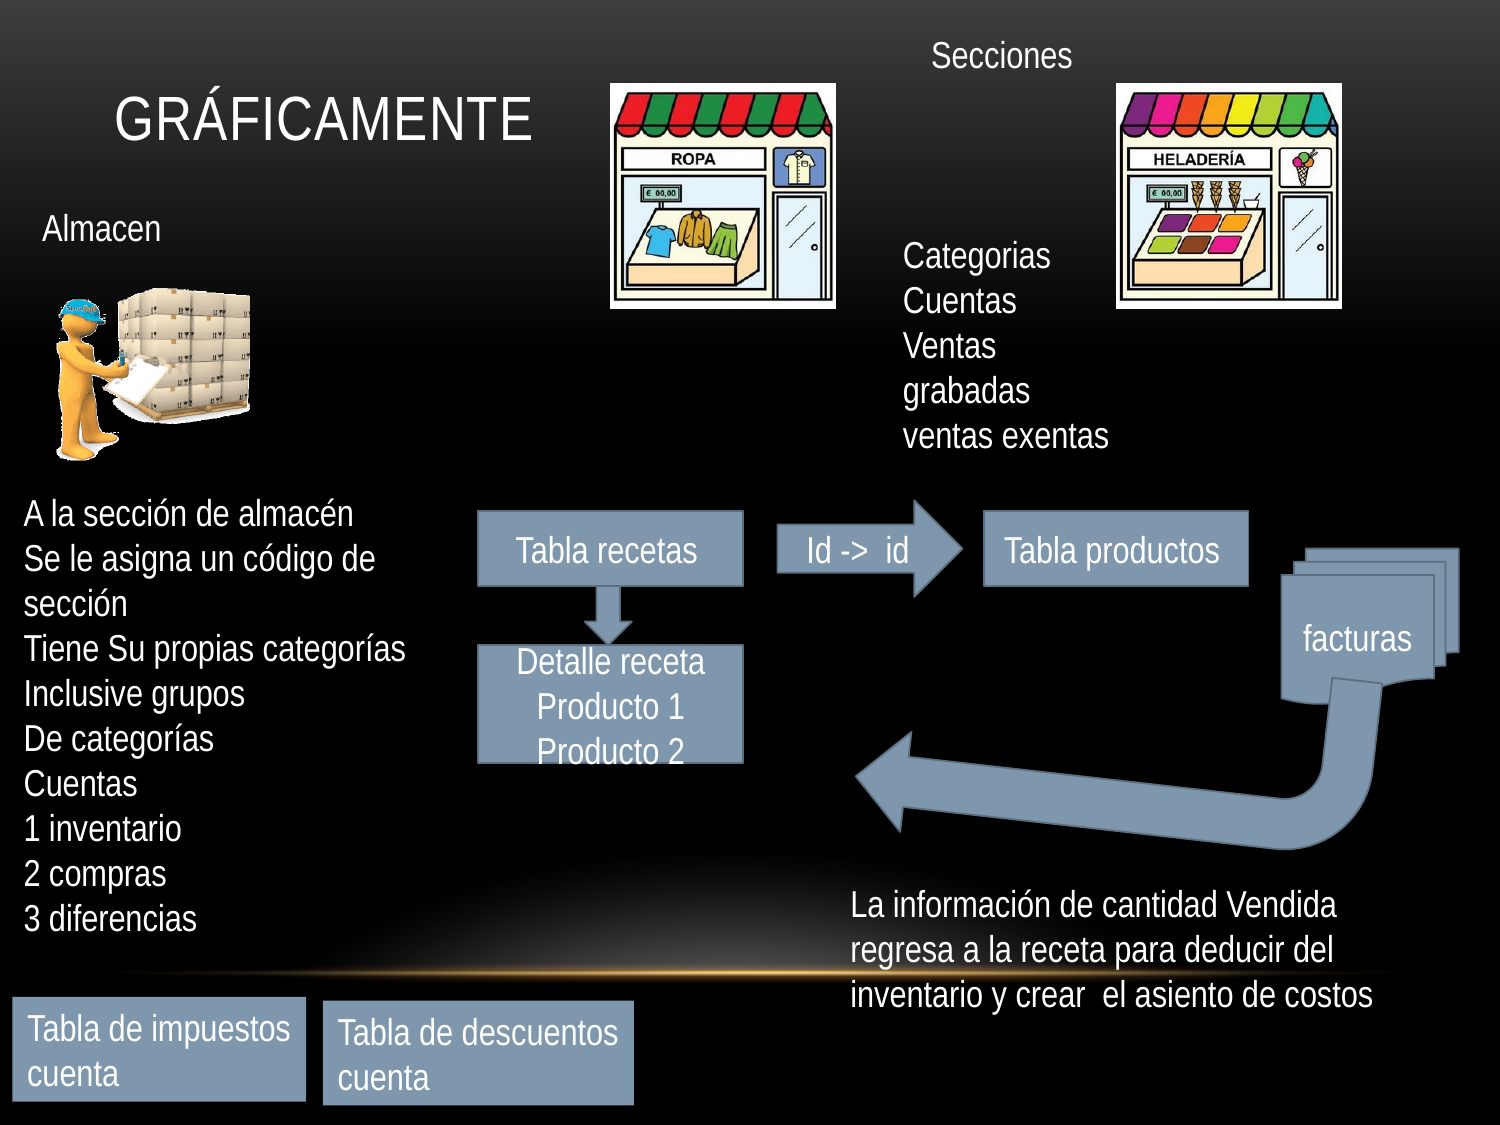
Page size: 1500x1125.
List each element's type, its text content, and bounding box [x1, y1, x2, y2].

text_box Secciones [916, 23, 1088, 83]
text_box [583, 585, 633, 646]
text_box Categorias Cuentas Ventas grabadas ventas exentas [888, 223, 1139, 464]
picture [0, 0, 1500, 1125]
text_box Tabla recetas [477, 510, 744, 587]
text_box [855, 676, 1384, 851]
text_box A la sección de almacén Se le asigna un código de sección Tiene Su propias categorías Inclusive grupos De categorías Cuentas 1 inventario 2 compras 3 diferencias [8, 481, 422, 992]
text_box Tabla productos [983, 510, 1249, 587]
text_box Detalle receta Producto 1 Producto 2 [477, 644, 744, 764]
text_box La información de cantidad Vendida regresa a la receta para deducir del inventario y crear el asiento de costos [835, 872, 1459, 1023]
text_box facturas [1280, 547, 1460, 705]
text_box Id -> id [776, 499, 964, 598]
text_box Almacen [27, 196, 177, 256]
text_box Tabla de descuentos cuenta [322, 1000, 634, 1106]
title Gráficamente [99, 45, 1400, 161]
text_box Tabla de impuestos cuenta [12, 996, 307, 1102]
